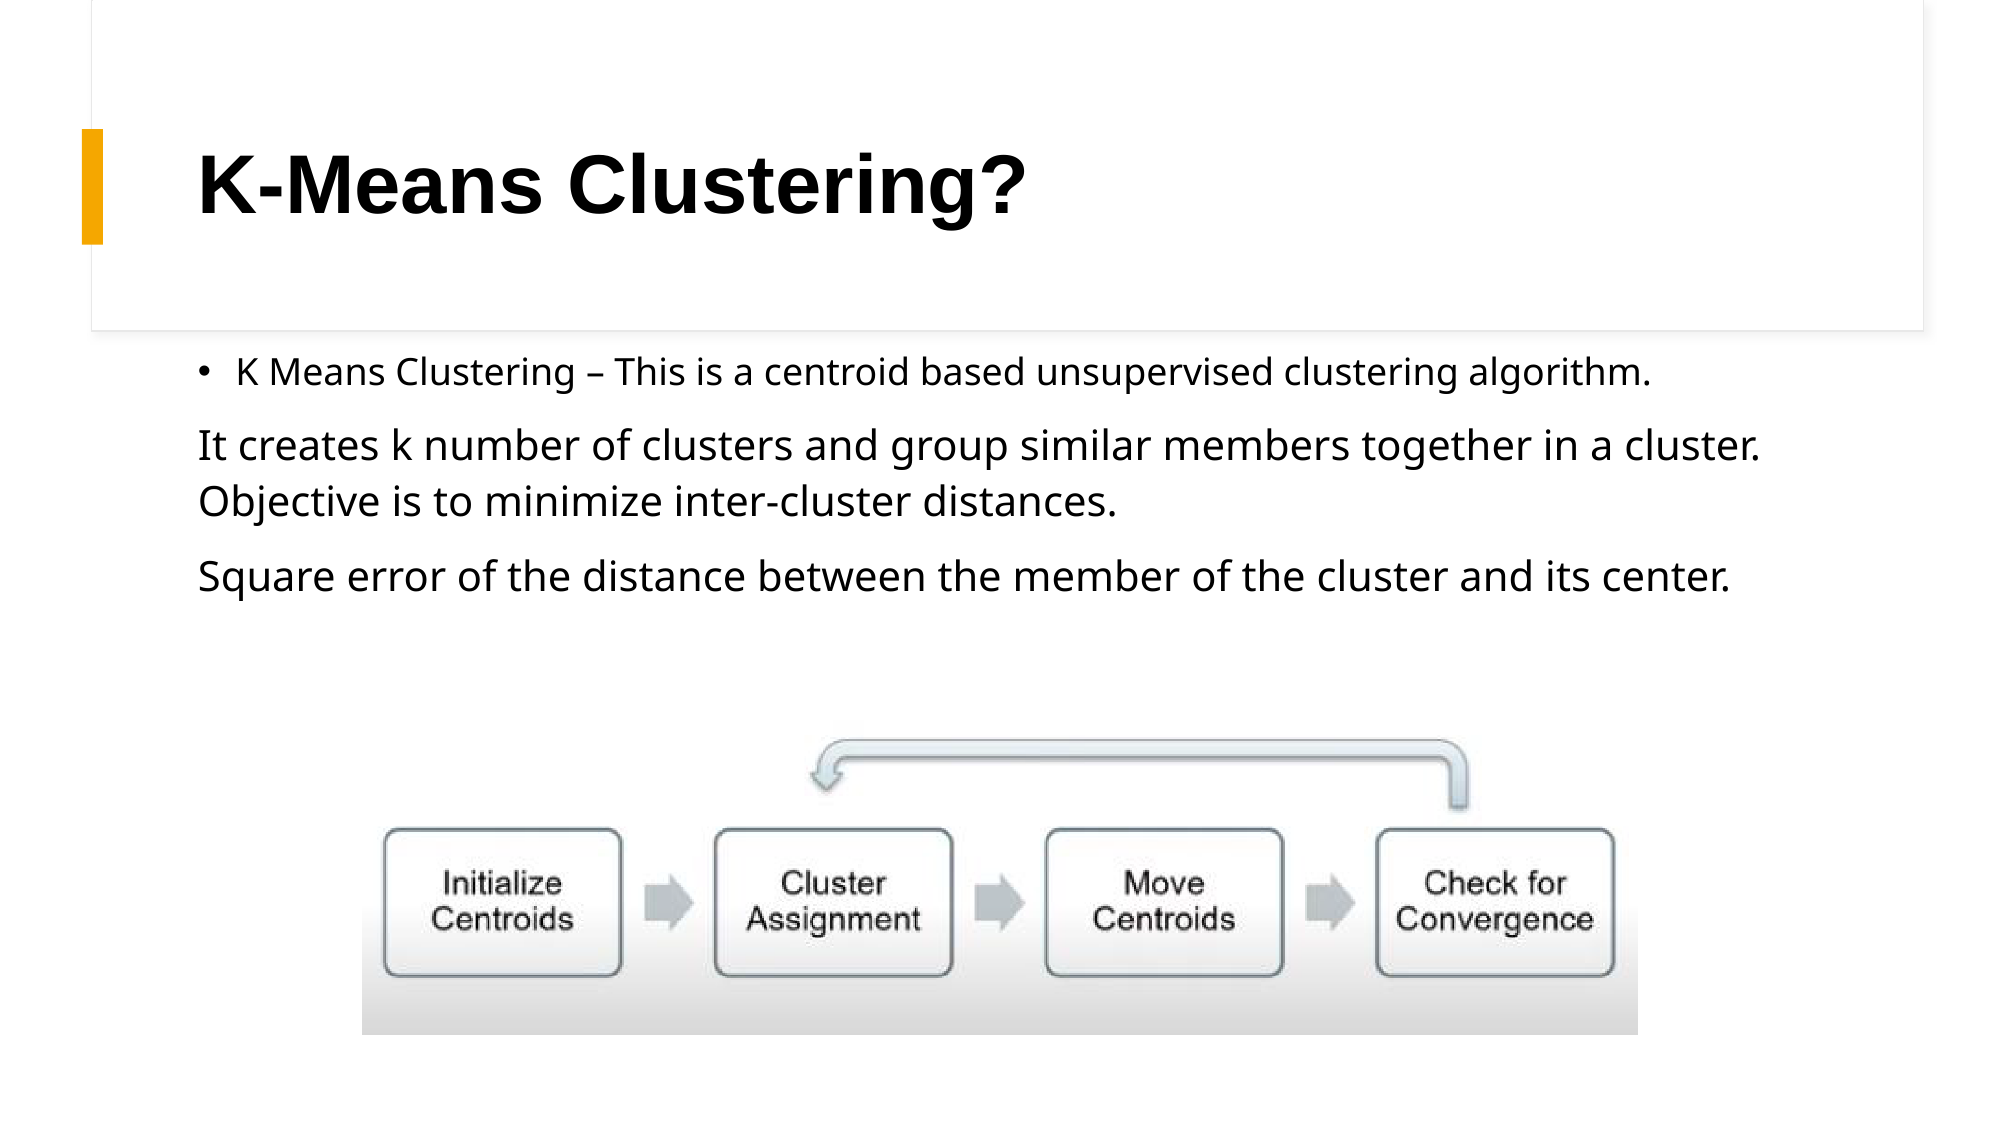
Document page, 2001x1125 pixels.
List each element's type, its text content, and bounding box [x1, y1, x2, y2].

picture [361, 674, 1639, 1036]
title K-Means Clustering? [183, 90, 1851, 284]
list K Means Clustering – This is a centroid based unsupervised clustering algorithm. It creates k number of clusters and group similar members together in a cluster. Objective is to minimize inter-cluster distances. Square error of the distance between the member of the cluster and its center. [183, 336, 1851, 1013]
